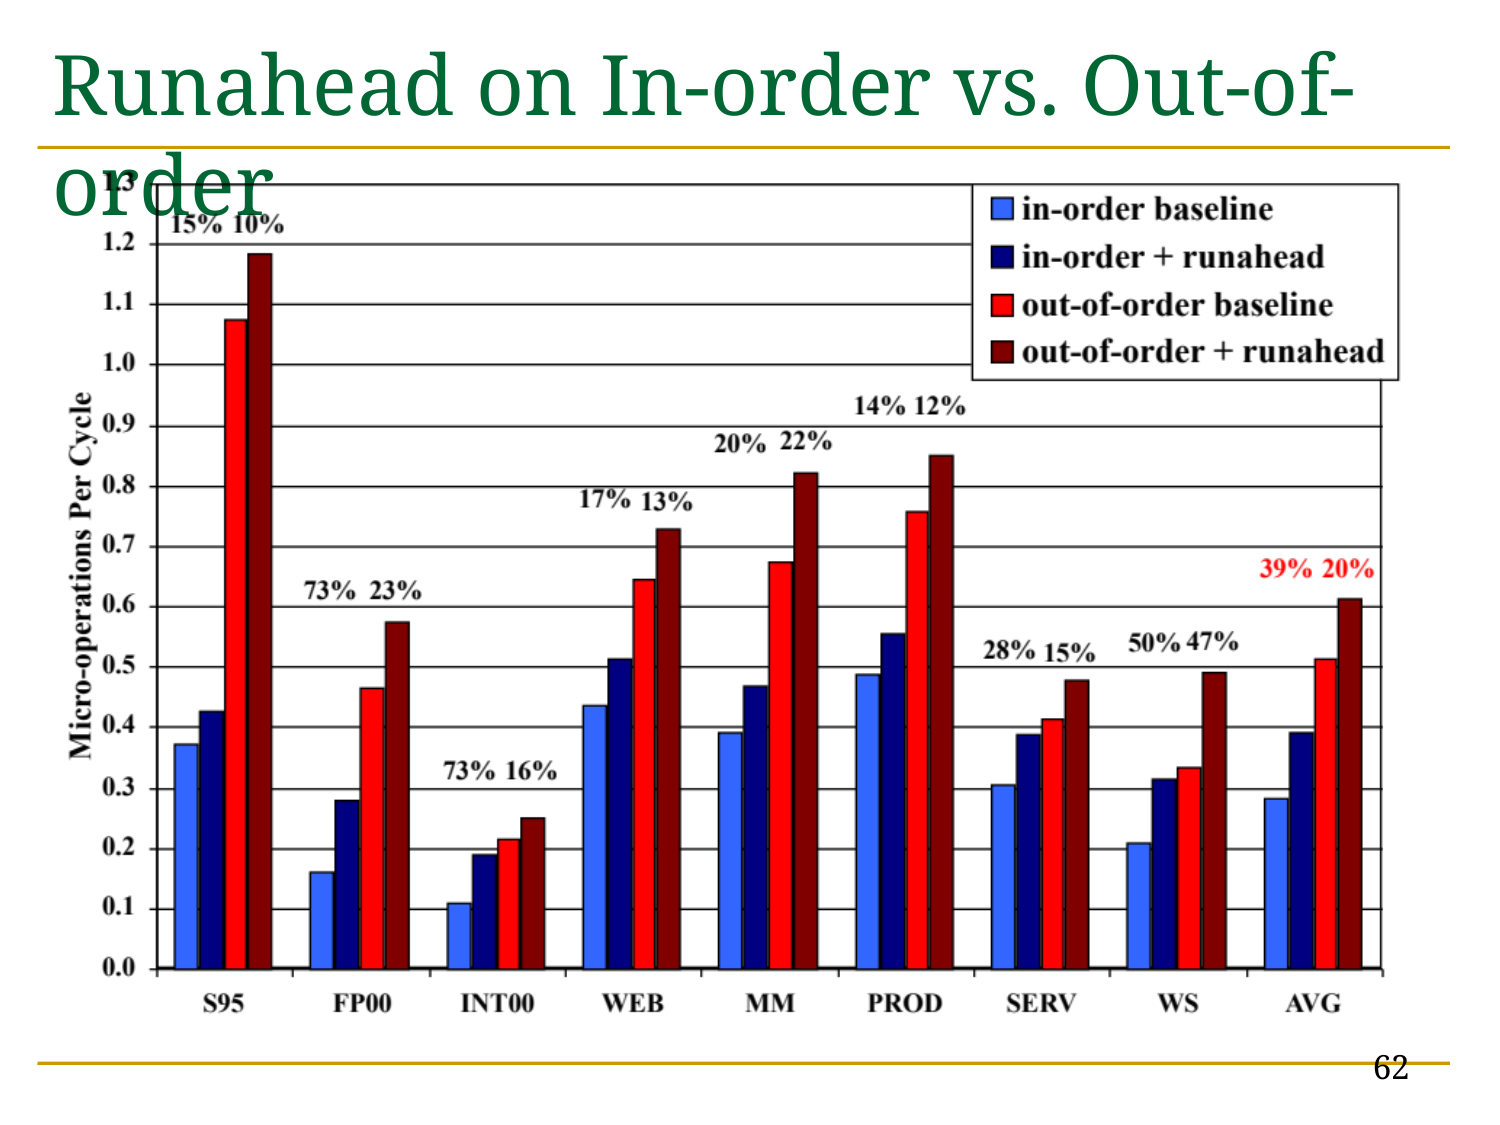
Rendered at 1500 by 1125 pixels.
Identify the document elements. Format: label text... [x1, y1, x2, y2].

slide_number 62 [1074, 1023, 1426, 1100]
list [50, 137, 1413, 1048]
title Runahead on In-order vs. Out-of-order [37, 24, 1450, 200]
